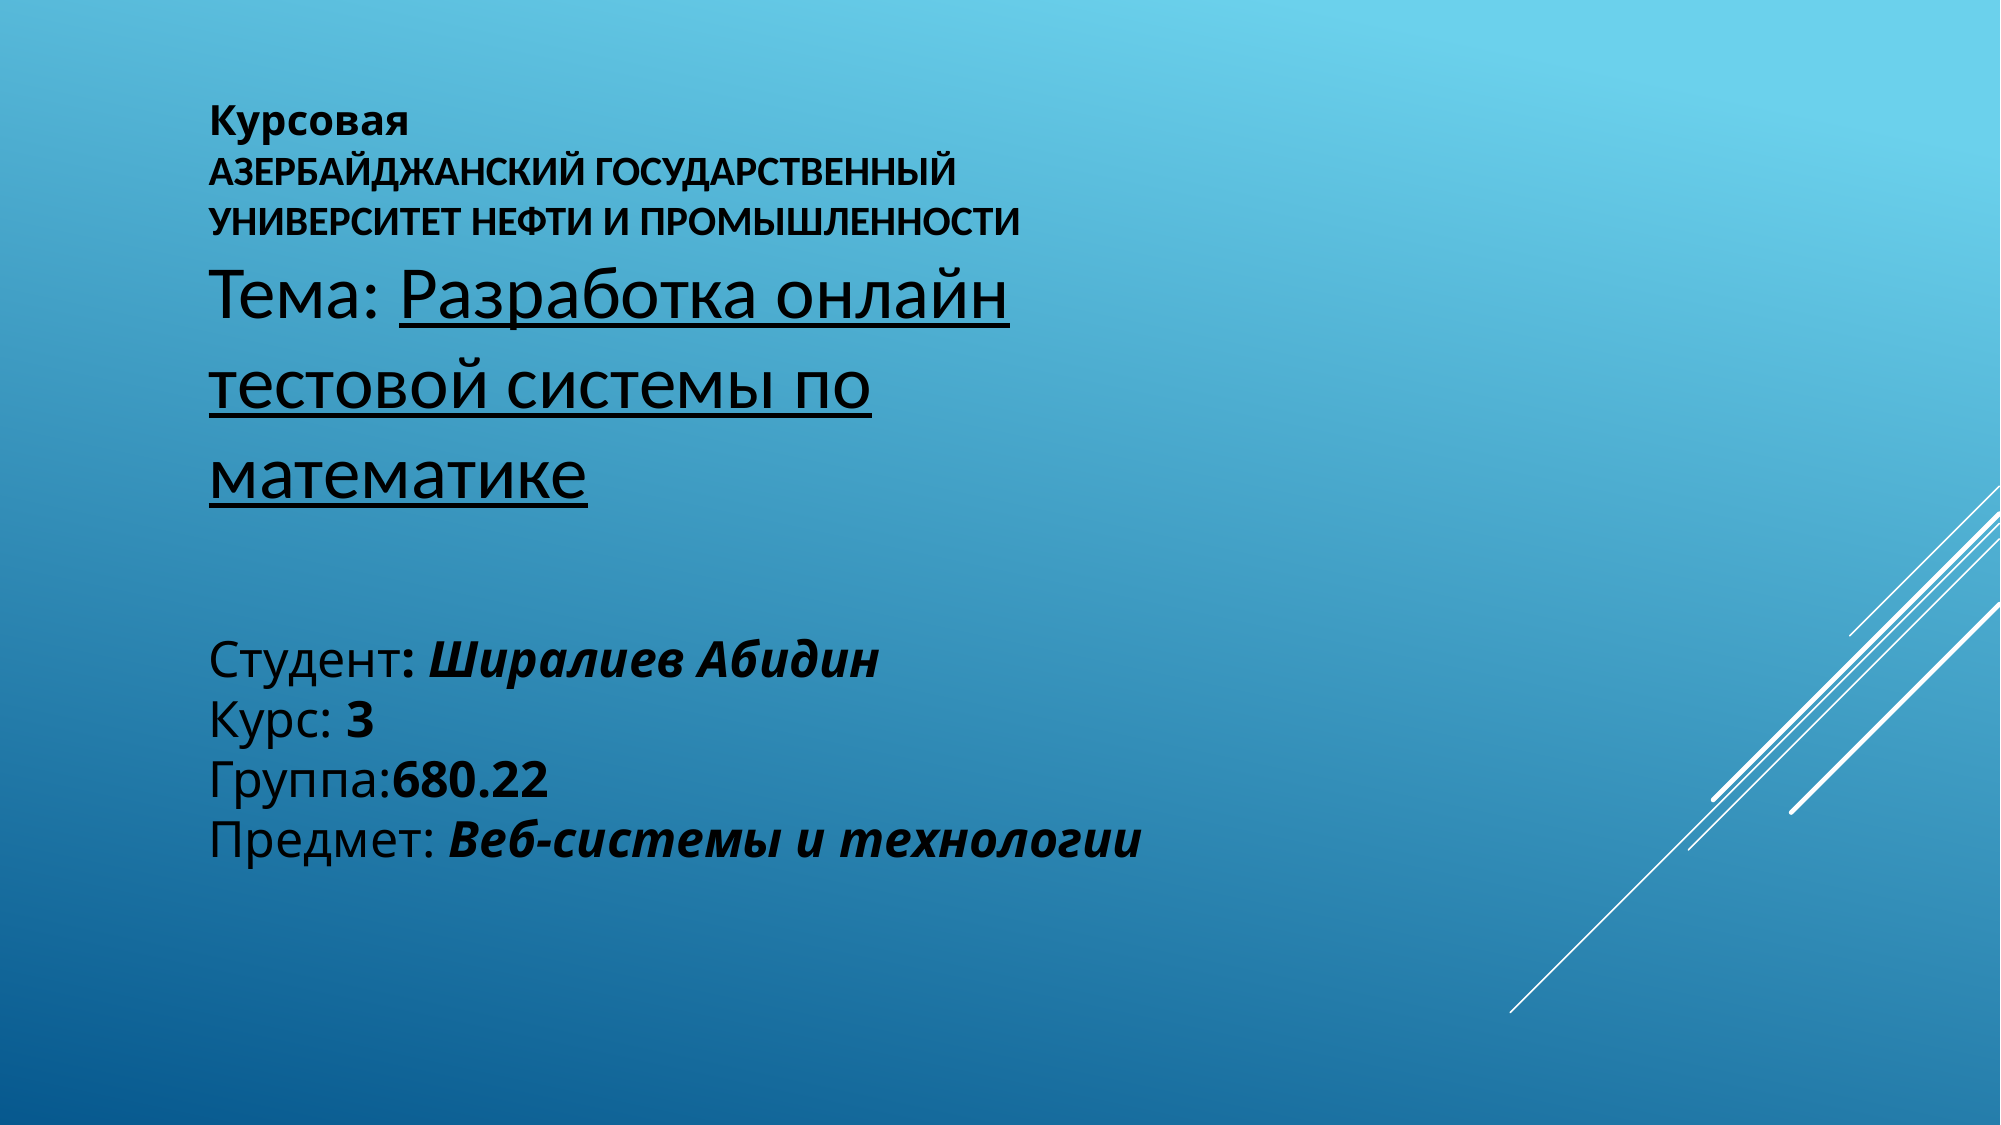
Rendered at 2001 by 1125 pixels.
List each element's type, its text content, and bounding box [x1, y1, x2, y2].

text_box Курсовая АЗЕРБАЙДЖАНСКИЙ ГОСУДАРСТВЕННЫЙ УНИВЕРСИТЕТ НЕФТИ И ПРОМЫШЛЕННОСТИ Тема: Разработка онлайн тестовой системы по математике [193, 86, 1196, 521]
text_box Студент: Ширалиев Абидин Курс: 3 Группа:680.22 Предмет: Веб-системы и технологии [193, 620, 1196, 876]
